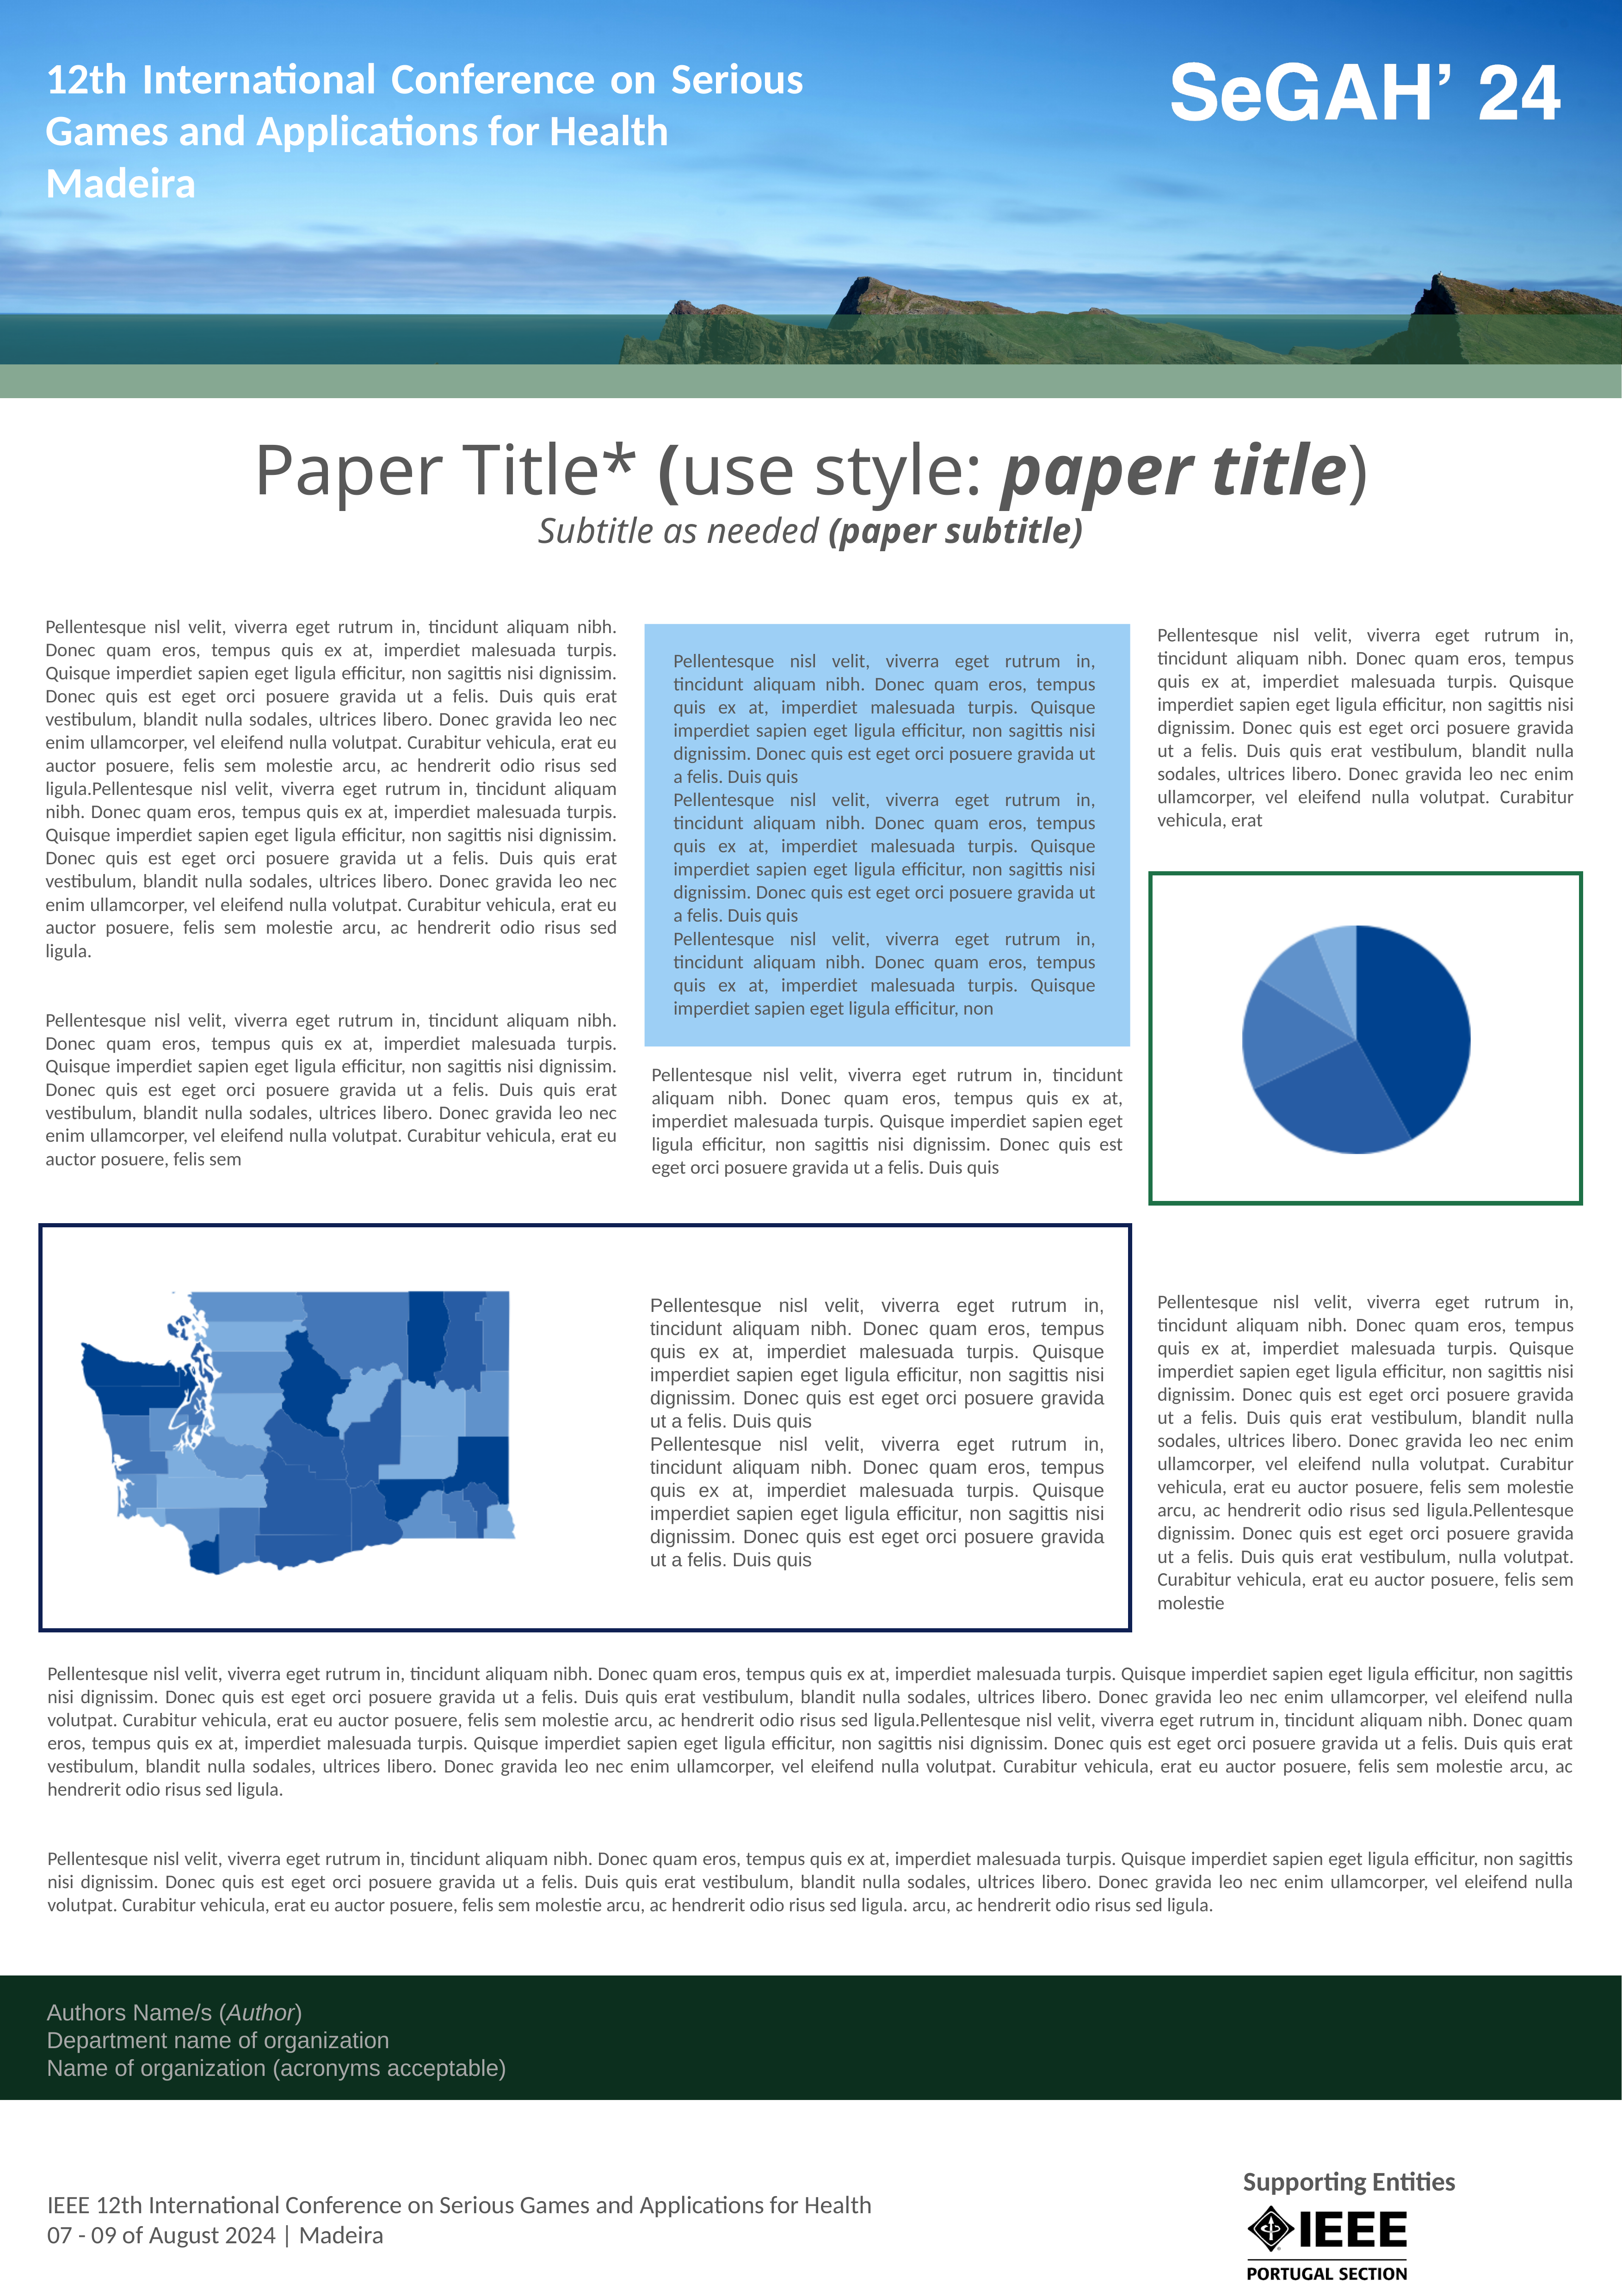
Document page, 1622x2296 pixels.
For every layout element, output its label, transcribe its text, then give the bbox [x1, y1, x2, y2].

text_box [0, 1975, 1622, 2100]
picture [1246, 2205, 1407, 2281]
text_box Pellentesque nisl velit, viverra eget rutrum in, tincidunt aliquam nibh. Donec quam eros, tempus quis ex at, imperdiet malesuada turpis. Quisque imperdiet sapien eget ligula efficitur, non sagittis nisi dignissim. Donec quis est eget orci posuere gravida ut a felis. Duis quis erat vestibulum, blandit nulla sodales, ultrices libero. Donec gravida leo nec enim ullamcorper, vel eleifend nulla volutpat. Curabitur vehicula, erat eu auctor posuere, felis sem molestie arcu, ac hendrerit odio risus sed ligula.Pellentesque nisl velit, viverra eget rutrum in, tincidunt aliquam nibh. Donec quam eros, tempus quis ex at, imperdiet malesuada turpis. Quisque imperdiet sapien eget ligula efficitur, non sagittis nisi dignissim. Donec quis est eget orci posuere gravida ut a felis. Duis quis erat vestibulum, blandit nulla sodales, ultrices libero. Donec gravida leo nec enim ullamcorper, vel eleifend nulla volutpat. Curabitur vehicula, erat eu auctor posuere, felis sem molestie arcu, ac hendrerit odio risus sed ligula. Pellentesque nisl velit, viverra eget rutrum in, tincidunt aliquam nibh. Donec quam eros, tempus quis ex at, imperdiet malesuada turpis. Quisque imperdiet sapien eget ligula efficitur, non sagittis nisi dignissim. Donec quis est eget orci posuere gravida ut a felis. Duis quis erat vestibulum, blandit nulla sodales, ultrices libero. Donec gravida leo nec enim ullamcorper, vel eleifend nulla volutpat. Curabitur vehicula, erat eu auctor posuere, felis sem molestie arcu, ac hendrerit odio risus sed ligula. arcu, ac hendrerit odio risus sed ligula. [43, 1657, 1578, 1942]
text_box IEEE 12th International Conference on Serious Games and Applications for Health 07 - 09 of August 2024 | Madeira [43, 2185, 877, 2252]
text_box [40, 1225, 1130, 1631]
text_box Pellentesque nisl velit, viverra eget rutrum in, tincidunt aliquam nibh. Donec quam eros, tempus quis ex at, imperdiet malesuada turpis. Quisque imperdiet sapien eget ligula efficitur, non sagittis nisi dignissim. Donec quis est eget orci posuere gravida ut a felis. Duis quis erat vestibulum, blandit nulla sodales, ultrices libero. Donec gravida leo nec enim ullamcorper, vel eleifend nulla volutpat. Curabitur vehicula, erat [1153, 619, 1578, 834]
text_box Supporting Entities [1240, 2160, 1460, 2200]
text_box Pellentesque nisl velit, viverra eget rutrum in, tincidunt aliquam nibh. Donec quam eros, tempus quis ex at, imperdiet malesuada turpis. Quisque imperdiet sapien eget ligula efficitur, non sagittis nisi dignissim. Donec quis est eget orci posuere gravida ut a felis. Duis quis Pellentesque nisl velit, viverra eget rutrum in, tincidunt aliquam nibh. Donec quam eros, tempus quis ex at, imperdiet malesuada turpis. Quisque imperdiet sapien eget ligula efficitur, non sagittis nisi dignissim. Donec quis est eget orci posuere gravida ut a felis. Duis quis [647, 1289, 1108, 1574]
text_box Pellentesque nisl velit, viverra eget rutrum in, tincidunt aliquam nibh. Donec quam eros, tempus quis ex at, imperdiet malesuada turpis. Quisque imperdiet sapien eget ligula efficitur, non sagittis nisi dignissim. Donec quis est eget orci posuere gravida ut a felis. Duis quis erat vestibulum, blandit nulla sodales, ultrices libero. Donec gravida leo nec enim ullamcorper, vel eleifend nulla volutpat. Curabitur vehicula, erat eu auctor posuere, felis sem molestie arcu, ac hendrerit odio risus sed ligula.Pellentesque nisl velit, viverra eget rutrum in, tincidunt aliquam nibh. Donec quam eros, tempus quis ex at, imperdiet malesuada turpis. Quisque imperdiet sapien eget ligula efficitur, non sagittis nisi dignissim. Donec quis est eget orci posuere gravida ut a felis. Duis quis erat vestibulum, blandit nulla sodales, ultrices libero. Donec gravida leo nec enim ullamcorper, vel eleifend nulla volutpat. Curabitur vehicula, erat eu auctor posuere, felis sem molestie arcu, ac hendrerit odio risus sed ligula. Pellentesque nisl velit, viverra eget rutrum in, tincidunt aliquam nibh. Donec quam eros, tempus quis ex at, imperdiet malesuada turpis. Quisque imperdiet sapien eget ligula efficitur, non sagittis nisi dignissim. Donec quis est eget orci posuere gravida ut a felis. Duis quis erat vestibulum, blandit nulla sodales, ultrices libero. Donec gravida leo nec enim ullamcorper, vel eleifend nulla volutpat. Curabitur vehicula, erat eu auctor posuere, felis sem [42, 610, 621, 1173]
text_box Paper Title* (use style: paper title) Subtitle as needed (paper subtitle) [192, 422, 1429, 554]
text_box Pellentesque nisl velit, viverra eget rutrum in, tincidunt aliquam nibh. Donec quam eros, tempus quis ex at, imperdiet malesuada turpis. Quisque imperdiet sapien eget ligula efficitur, non sagittis nisi dignissim. Donec quis est eget orci posuere gravida ut a felis. Duis quis erat vestibulum, blandit nulla sodales, ultrices libero. Donec gravida leo nec enim ullamcorper, vel eleifend nulla volutpat. Curabitur vehicula, erat eu auctor posuere, felis sem molestie arcu, ac hendrerit odio risus sed ligula.Pellentesque dignissim. Donec quis est eget orci posuere gravida ut a felis. Duis quis erat vestibulum, nulla volutpat. Curabitur vehicula, erat eu auctor posuere, felis sem molestie [1153, 1286, 1578, 1617]
text_box Authors Name/s (Author) Department name of organization Name of organization (acronyms acceptable) [43, 1994, 738, 2085]
text_box [644, 624, 1130, 1046]
picture [62, 1249, 569, 1602]
text_box [1150, 873, 1581, 1203]
text_box Pellentesque nisl velit, viverra eget rutrum in, tincidunt aliquam nibh. Donec quam eros, tempus quis ex at, imperdiet malesuada turpis. Quisque imperdiet sapien eget ligula efficitur, non sagittis nisi dignissim. Donec quis est eget orci posuere gravida ut a felis. Duis quis Pellentesque nisl velit, viverra eget rutrum in, tincidunt aliquam nibh. Donec quam eros, tempus quis ex at, imperdiet malesuada turpis. Quisque imperdiet sapien eget ligula efficitur, non sagittis nisi dignissim. Donec quis est eget orci posuere gravida ut a felis. Duis quis Pellentesque nisl velit, viverra eget rutrum in, tincidunt aliquam nibh. Donec quam eros, tempus quis ex at, imperdiet malesuada turpis. Quisque imperdiet sapien eget ligula efficitur, non [670, 645, 1099, 1022]
picture [1204, 880, 1528, 1197]
picture [0, 0, 1622, 399]
text_box Pellentesque nisl velit, viverra eget rutrum in, tincidunt aliquam nibh. Donec quam eros, tempus quis ex at, imperdiet malesuada turpis. Quisque imperdiet sapien eget ligula efficitur, non sagittis nisi dignissim. Donec quis est eget orci posuere gravida ut a felis. Duis quis [648, 1059, 1127, 1182]
